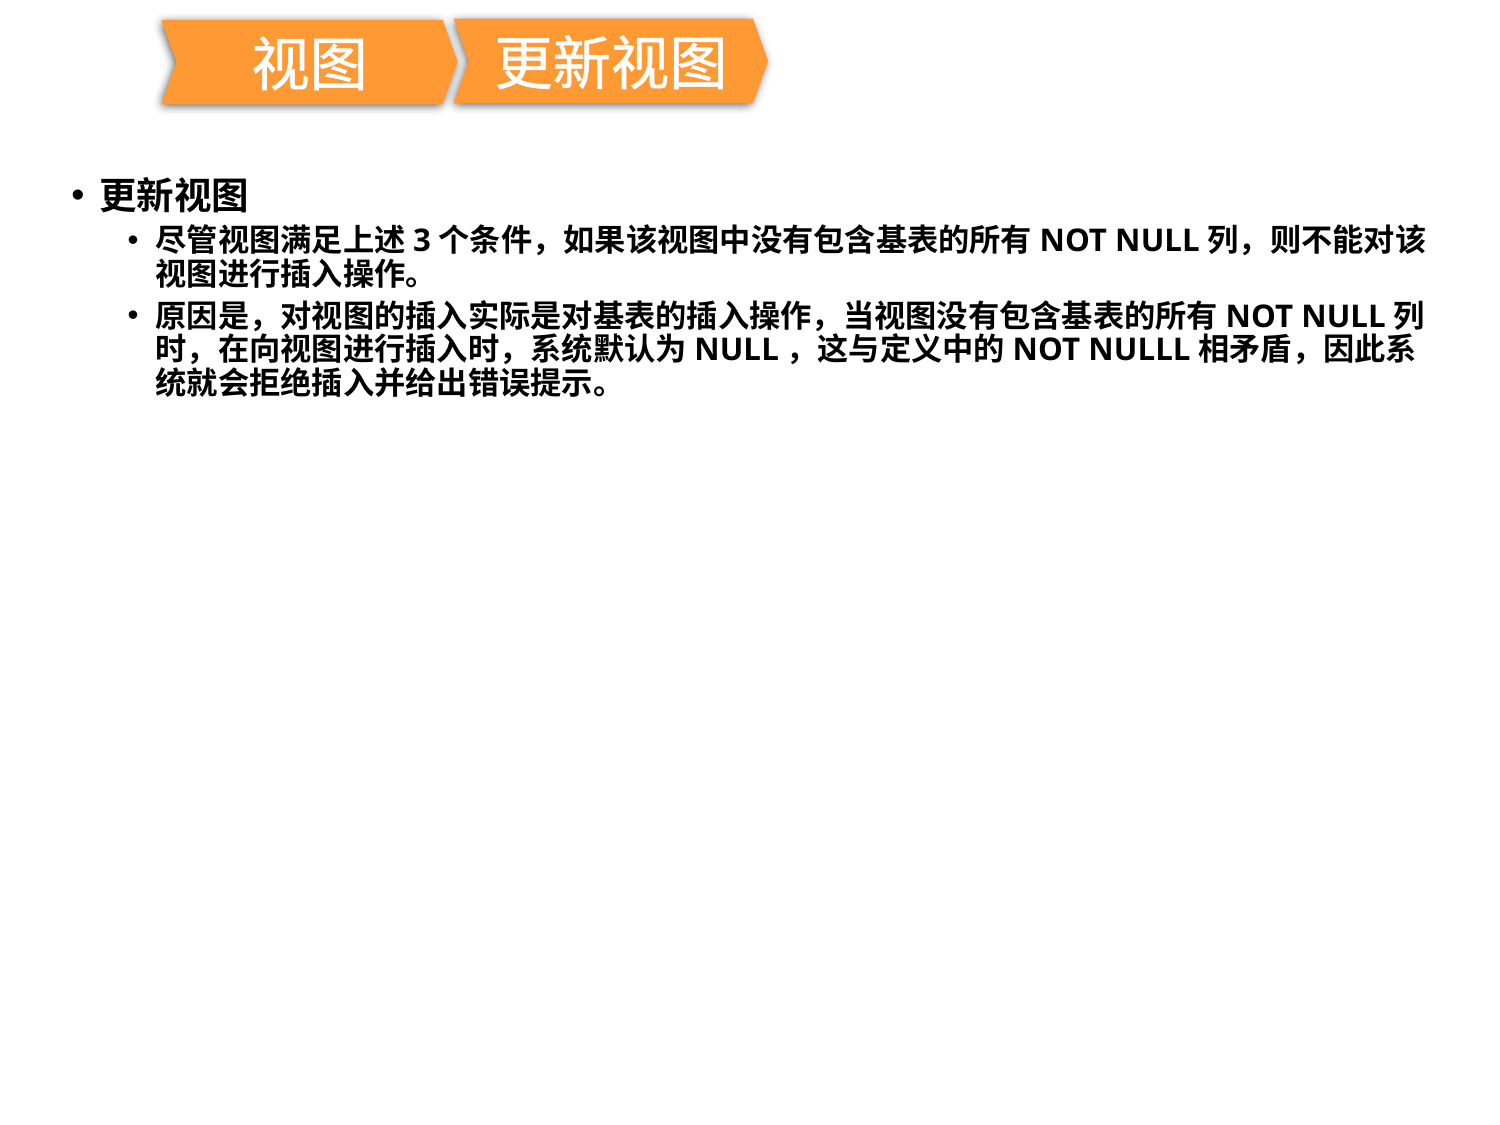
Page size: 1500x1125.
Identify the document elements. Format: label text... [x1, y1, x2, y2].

text_box 更新视图 [453, 18, 769, 104]
title [0, 59, 1294, 169]
list 更新视图 尽管视图满足上述3个条件，如果该视图中没有包含基表的所有NOT NULL列，则不能对该视图进行插入操作。 原因是，对视图的插入实际是对基表的插入操作，当视图没有包含基表的所有NOT NULL列时，在向视图进行插入时，系统默认为NULL，这与定义中的NOT NULLL相矛盾，因此系统就会拒绝插入并给出错误提示。 [0, 169, 1456, 1053]
text_box 视图 [161, 19, 458, 105]
